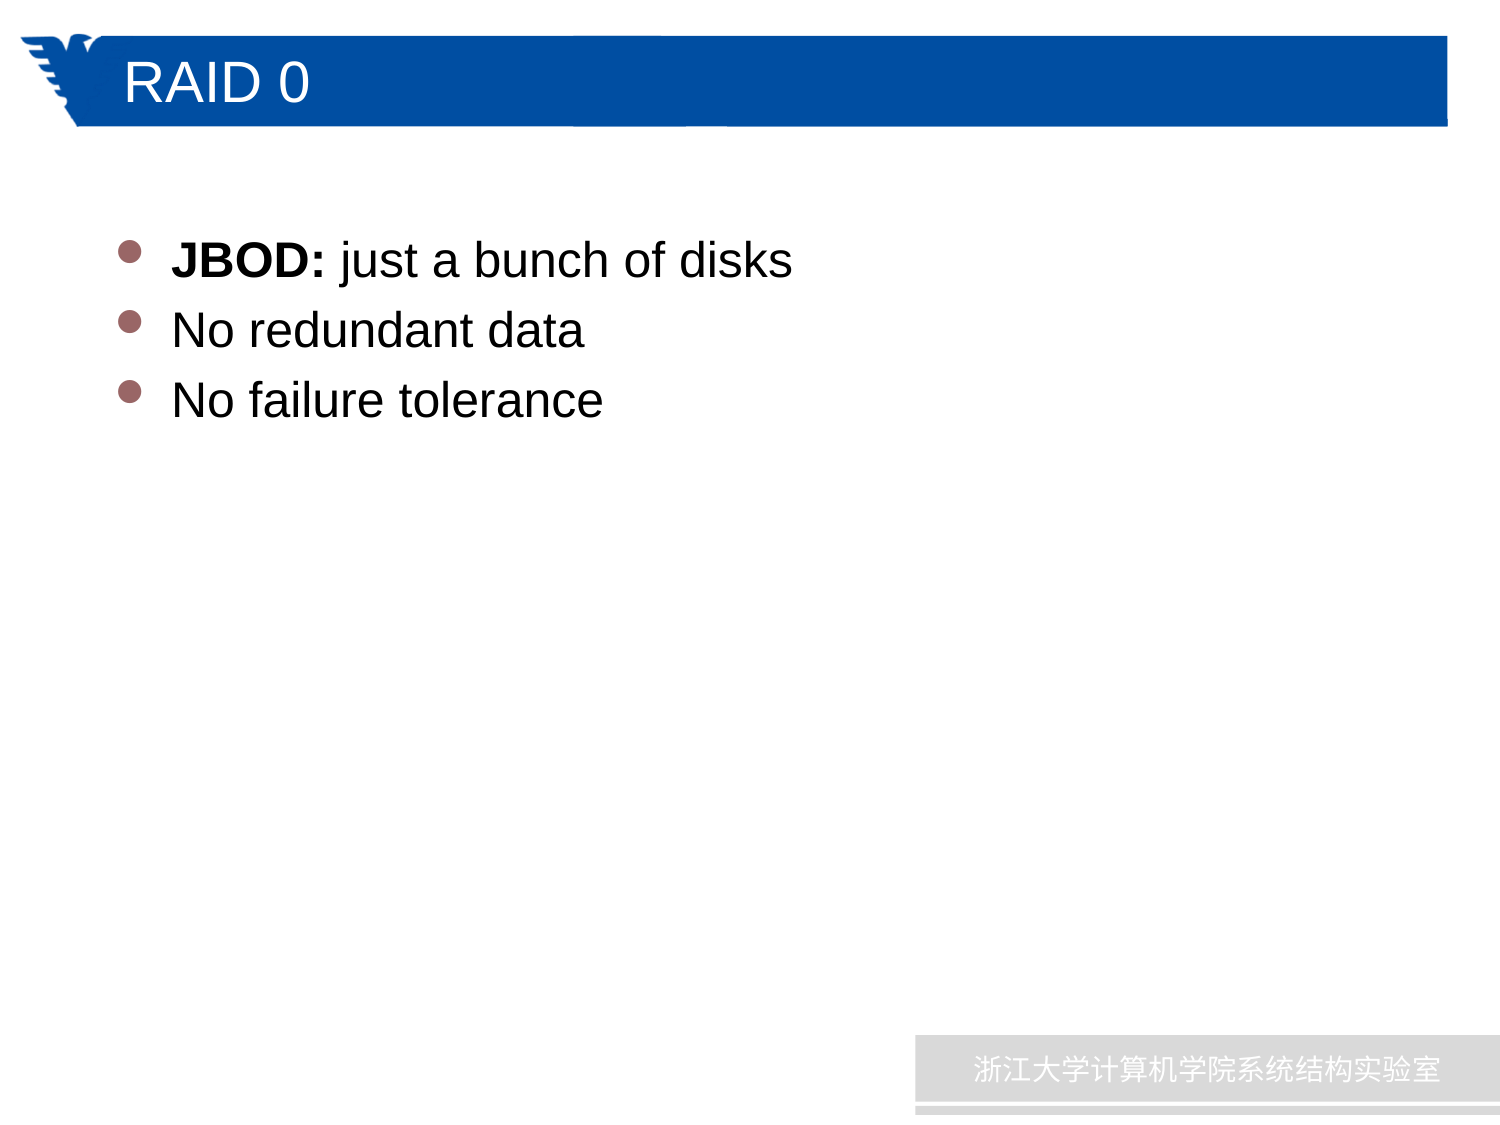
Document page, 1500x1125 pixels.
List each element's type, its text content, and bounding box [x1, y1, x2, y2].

picture [5, 19, 148, 127]
title RAID 0 [108, 38, 1406, 121]
list JBOD: just a bunch of disks No redundant data No failure tolerance [99, 219, 1400, 945]
